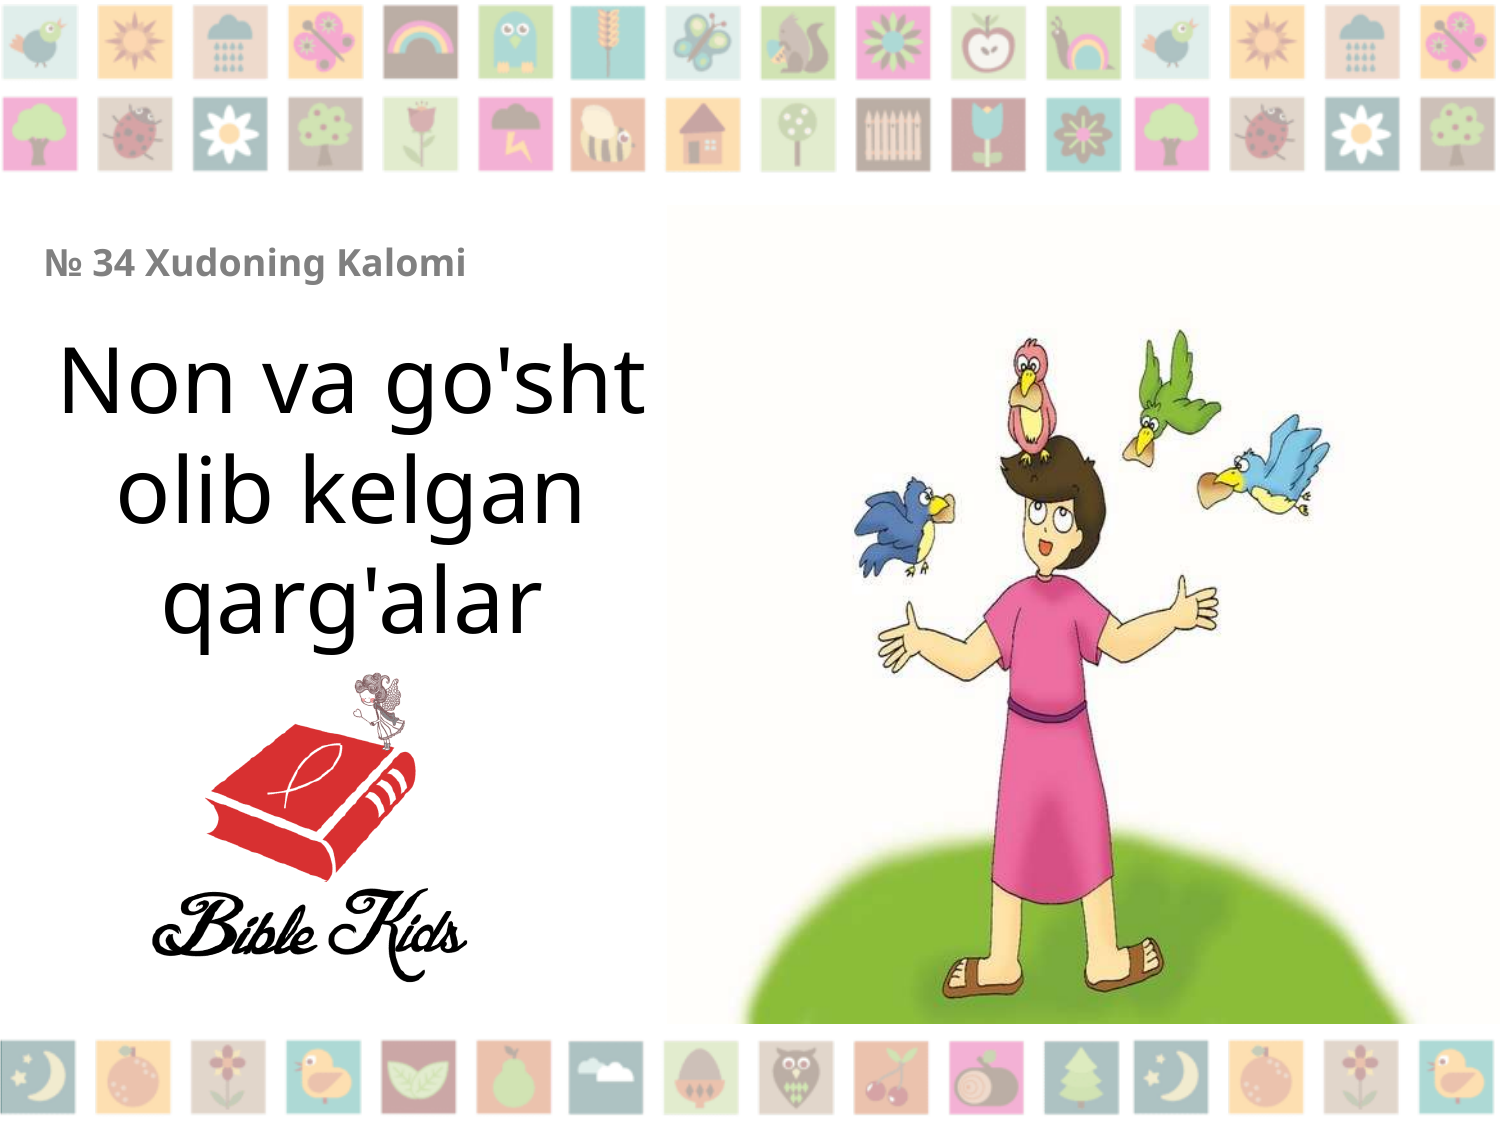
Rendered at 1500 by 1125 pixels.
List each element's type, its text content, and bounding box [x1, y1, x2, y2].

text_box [0, 1028, 1500, 1118]
text_box Non va go'sht olib kelgan qarg'alar [29, 314, 661, 659]
picture [666, 204, 1500, 1024]
text_box № 34 Xudoning Kalomi [29, 231, 514, 292]
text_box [0, 3, 1500, 181]
picture [129, 638, 500, 1007]
